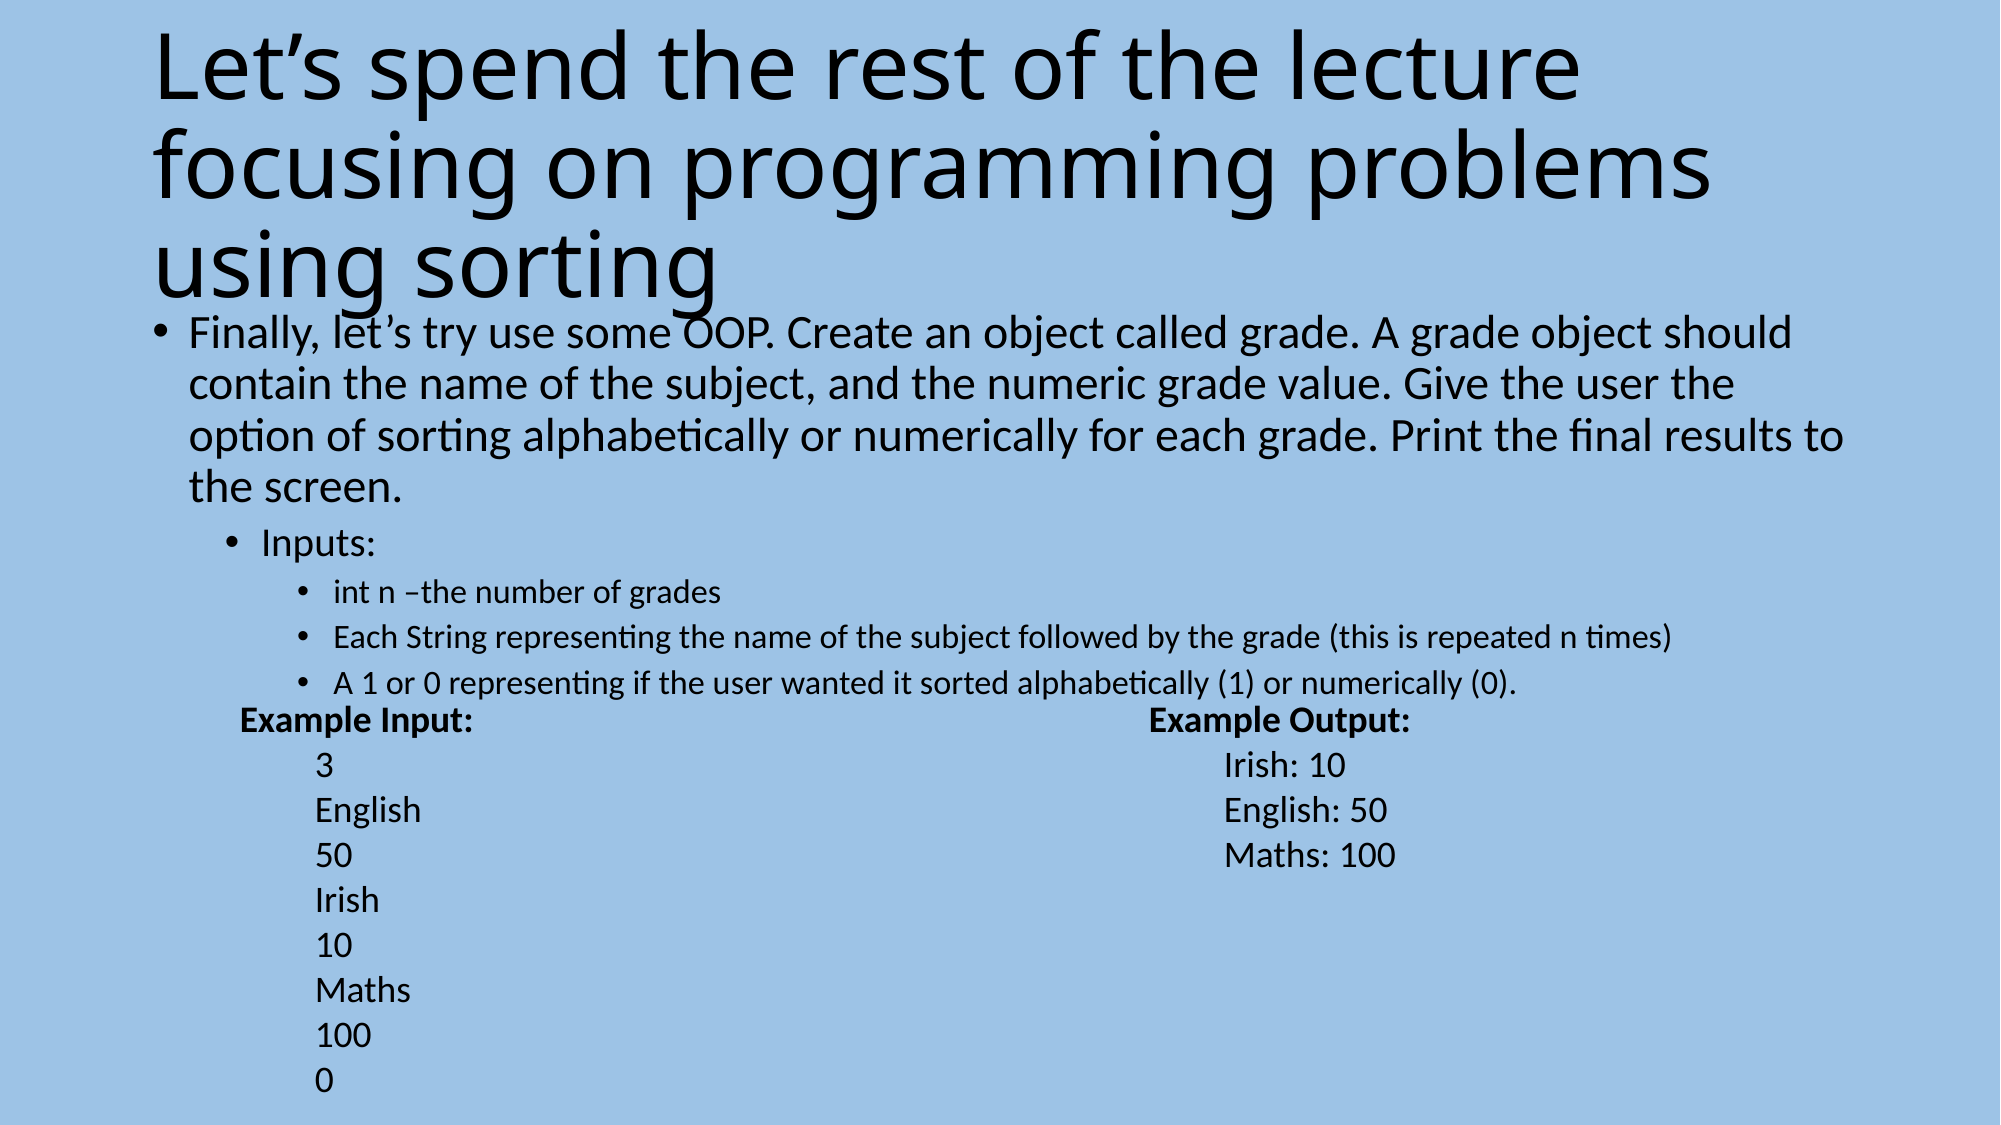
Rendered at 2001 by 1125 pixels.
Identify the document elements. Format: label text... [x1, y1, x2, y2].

title Let’s spend the rest of the lecture focusing on programming problems using sorting [137, 59, 1863, 278]
text_box Example Output: Irish: 10 English: 50 Maths: 100 [1059, 687, 1869, 883]
text_box Example Input: 3 English 50 Irish 10 Maths 100 0 [150, 687, 960, 1108]
list Finally, let’s try use some OOP. Create an object called grade. A grade object should contain the name of the subject, and the numeric grade value. Give the user the option of sorting alphabetically or numerically for each grade. Print the final results to the screen. Inputs: int n –the number of grades Each String representing the name of the subject followed by the grade (this is repeated n times) A 1 or 0 representing if the user wanted it sorted alphabetically (1) or numerically (0). [137, 299, 1863, 710]
